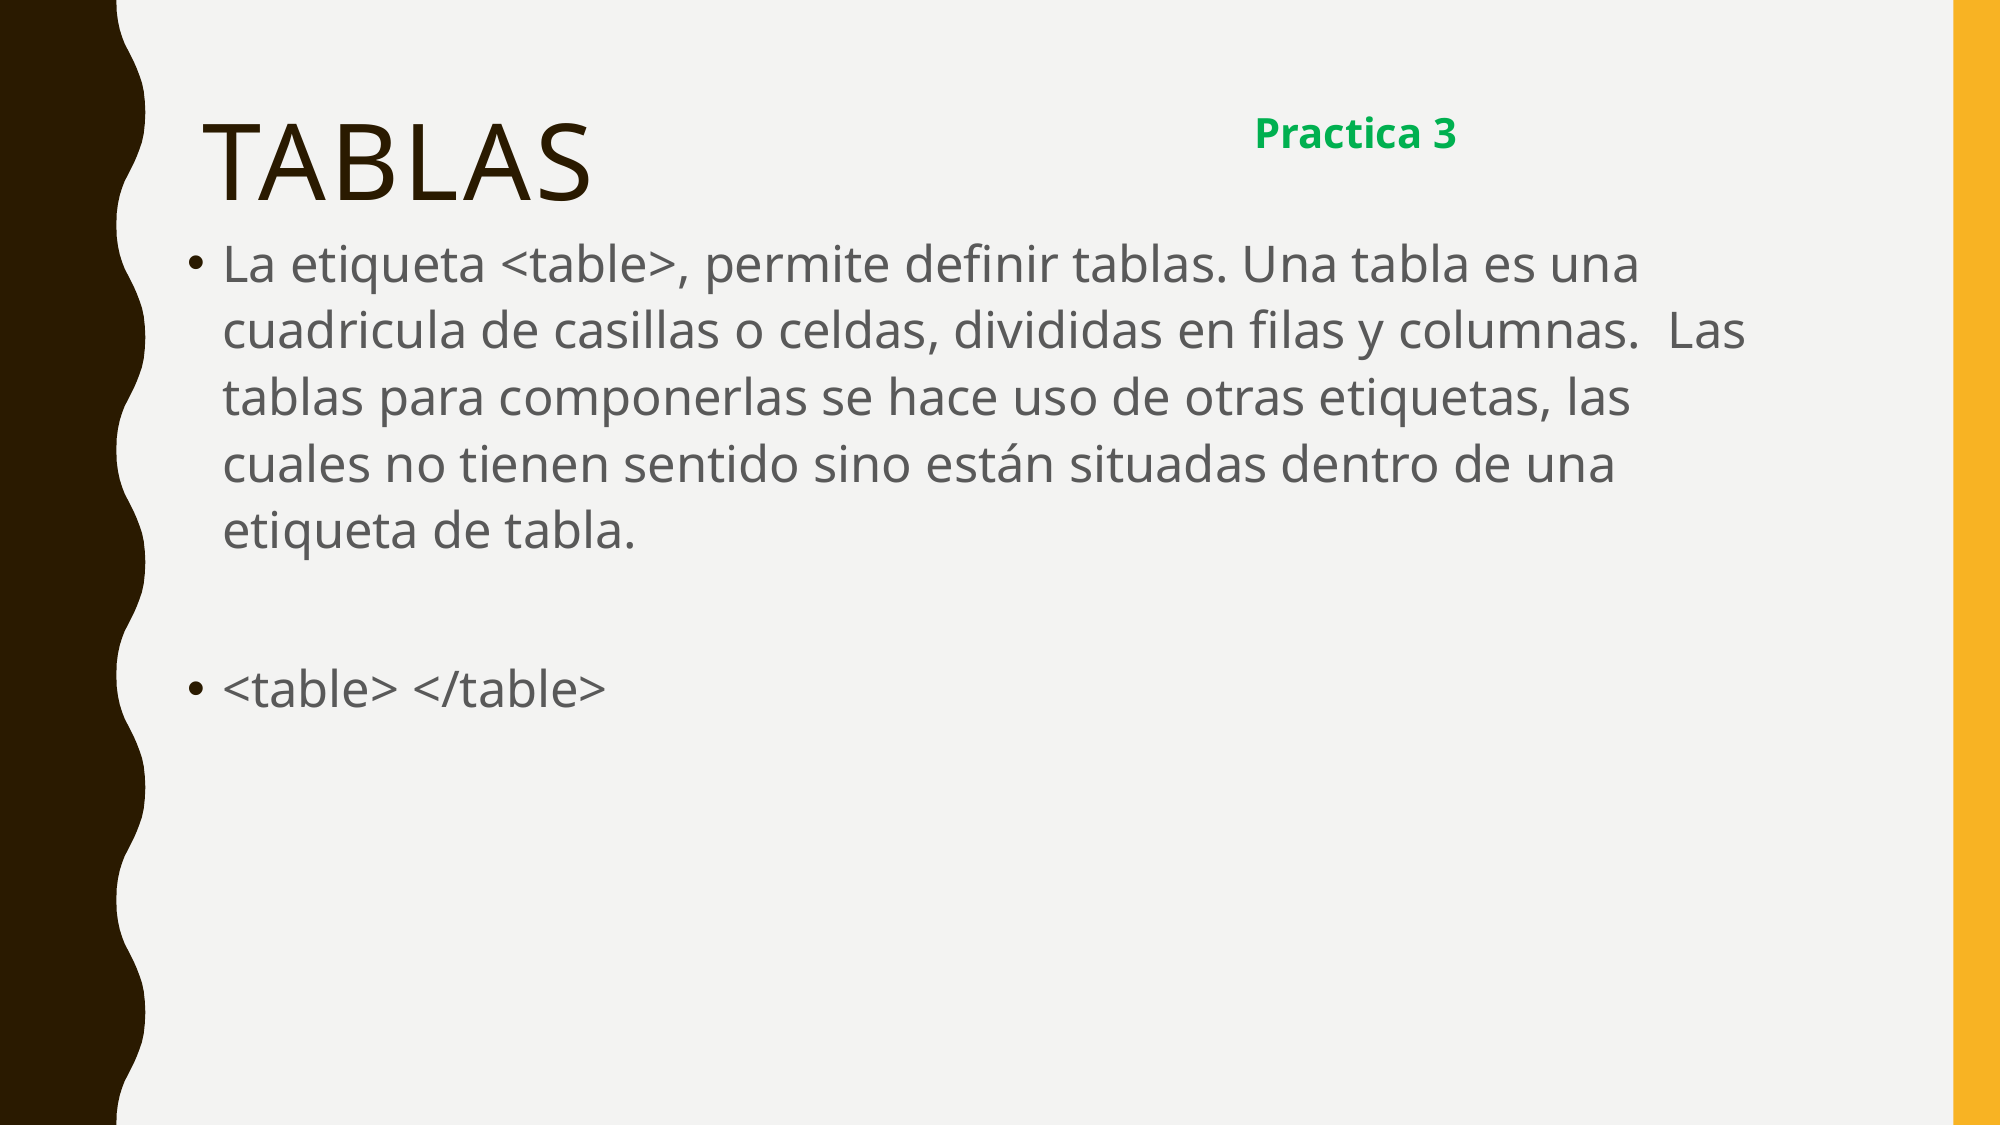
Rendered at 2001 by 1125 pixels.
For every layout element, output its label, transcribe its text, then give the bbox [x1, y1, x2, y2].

text_box Practica 3 [1239, 99, 1674, 202]
title TABLAS [187, 101, 1624, 217]
list La etiqueta <table>, permite definir tablas. Una tabla es una cuadricula de casillas o celdas, divididas en filas y columnas. Las tablas para componerlas se hace uso de otras etiquetas, las cuales no tienen sentido sino están situadas dentro de una etiqueta de tabla. <table> </table> [172, 217, 1797, 731]
